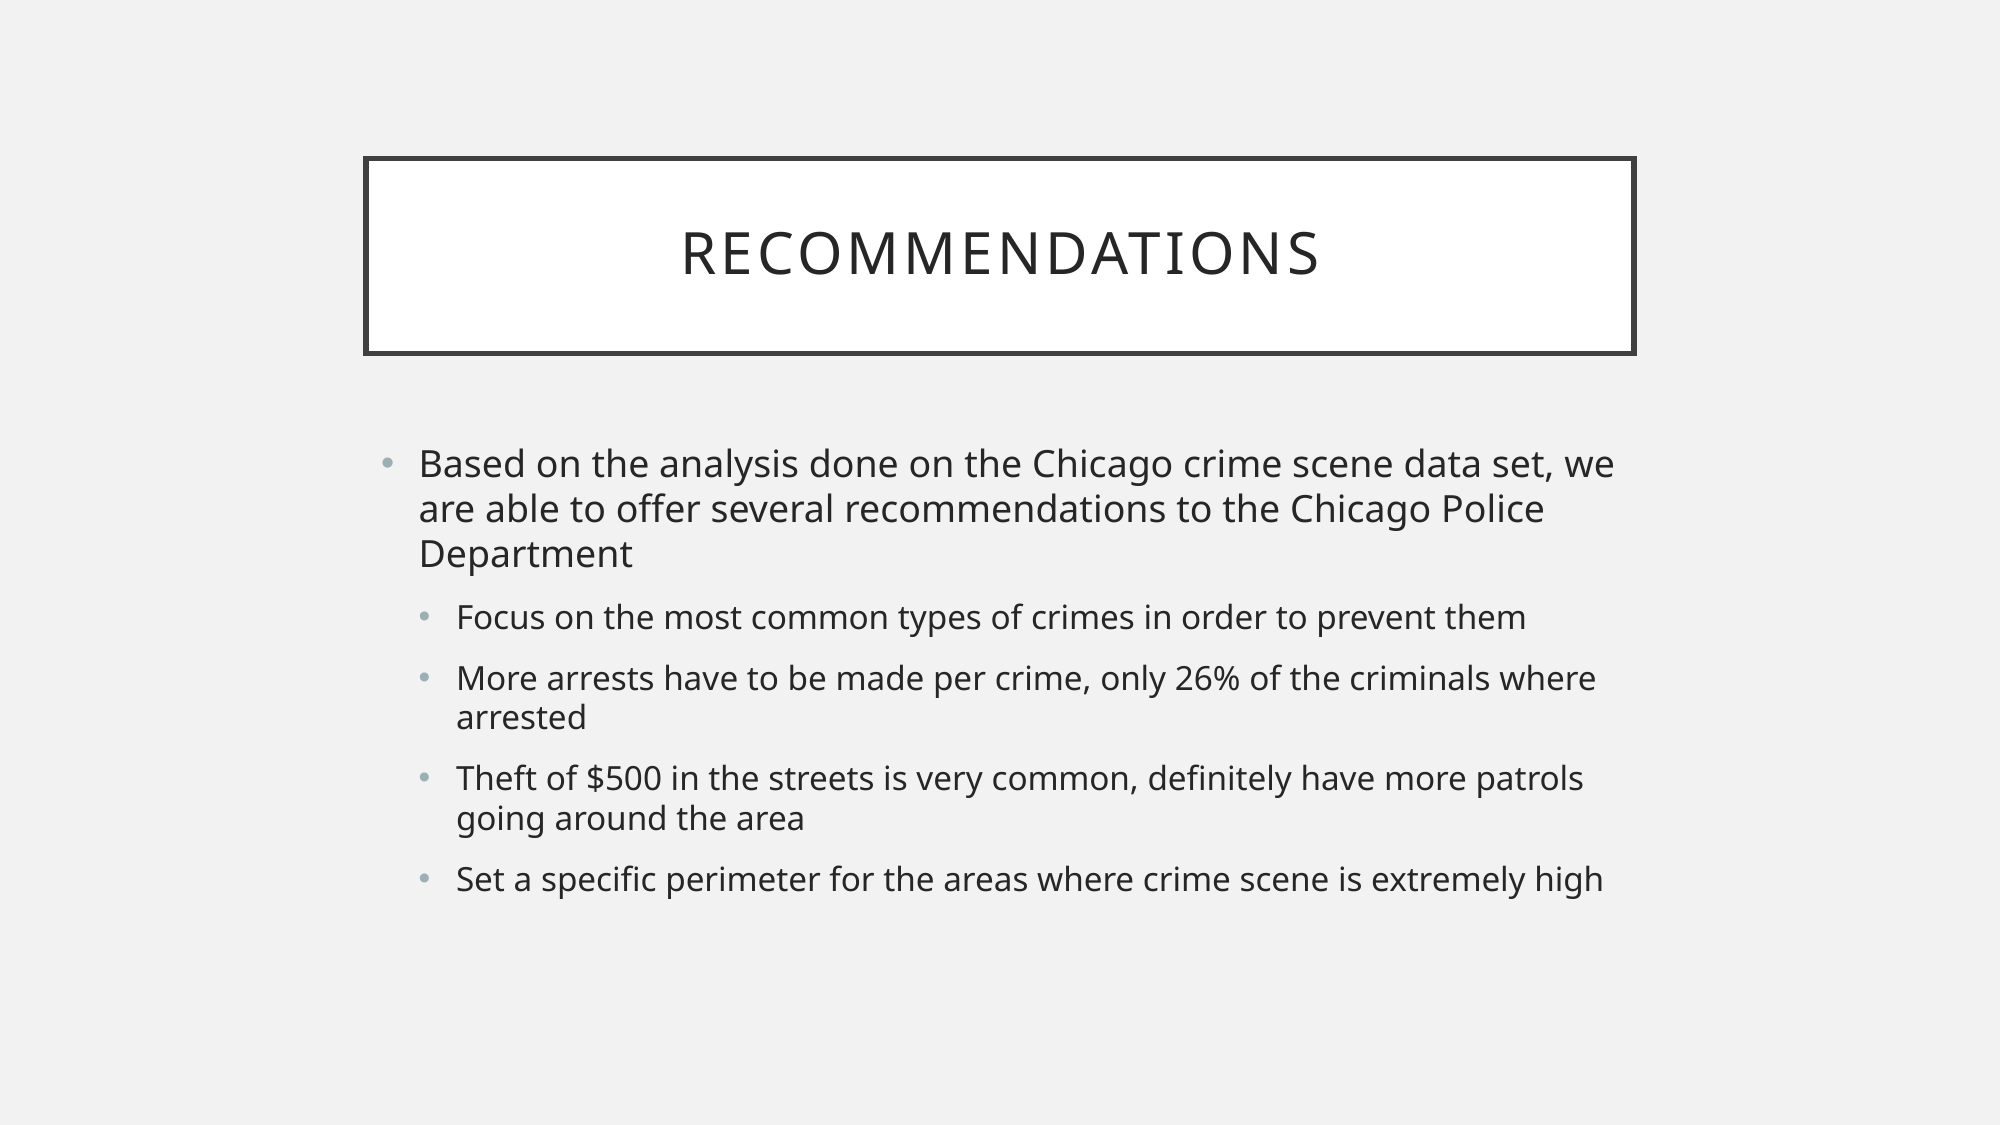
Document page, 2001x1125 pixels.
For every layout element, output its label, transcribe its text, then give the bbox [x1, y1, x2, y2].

title Recommendations [363, 156, 1637, 356]
list Based on the analysis done on the Chicago crime scene data set, we are able to offer several recommendations to the Chicago Police Department Focus on the most common types of crimes in order to prevent them More arrests have to be made per crime, only 26% of the criminals where arrested Theft of $500 in the streets is very common, definitely have more patrols going around the area Set a specific perimeter for the areas where crime scene is extremely high [366, 432, 1634, 942]
